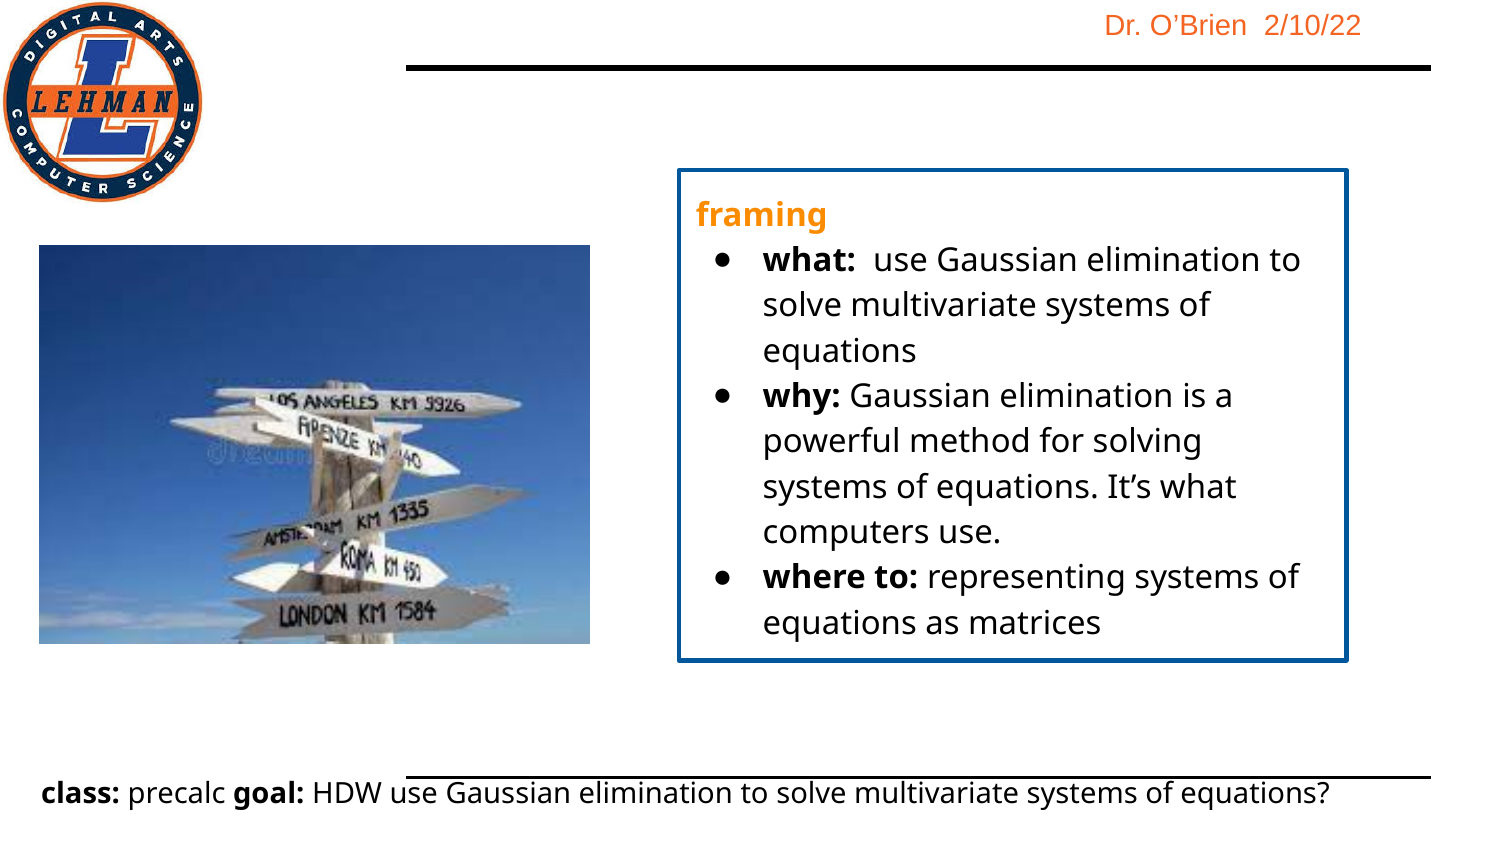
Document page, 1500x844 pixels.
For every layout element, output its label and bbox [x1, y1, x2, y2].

picture [39, 245, 590, 644]
text_box [678, 169, 1347, 661]
picture [0, 0, 204, 204]
